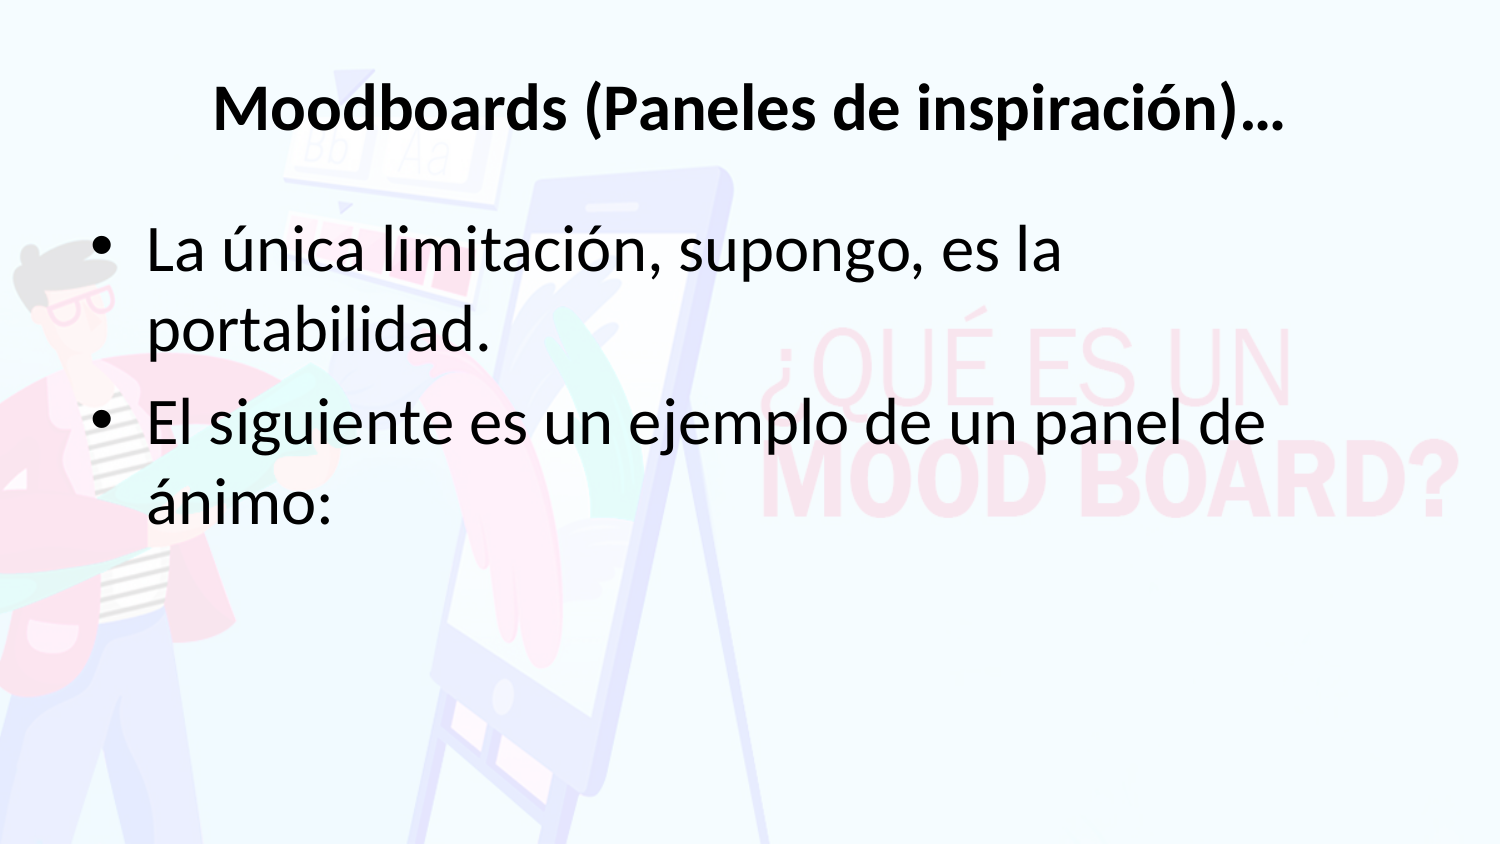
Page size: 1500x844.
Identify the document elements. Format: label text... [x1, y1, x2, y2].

title Moodboards (Paneles de inspiración)… [75, 33, 1425, 175]
list La única limitación, supongo, es la portabilidad. El siguiente es un ejemplo de un panel de ánimo: [75, 196, 1425, 754]
